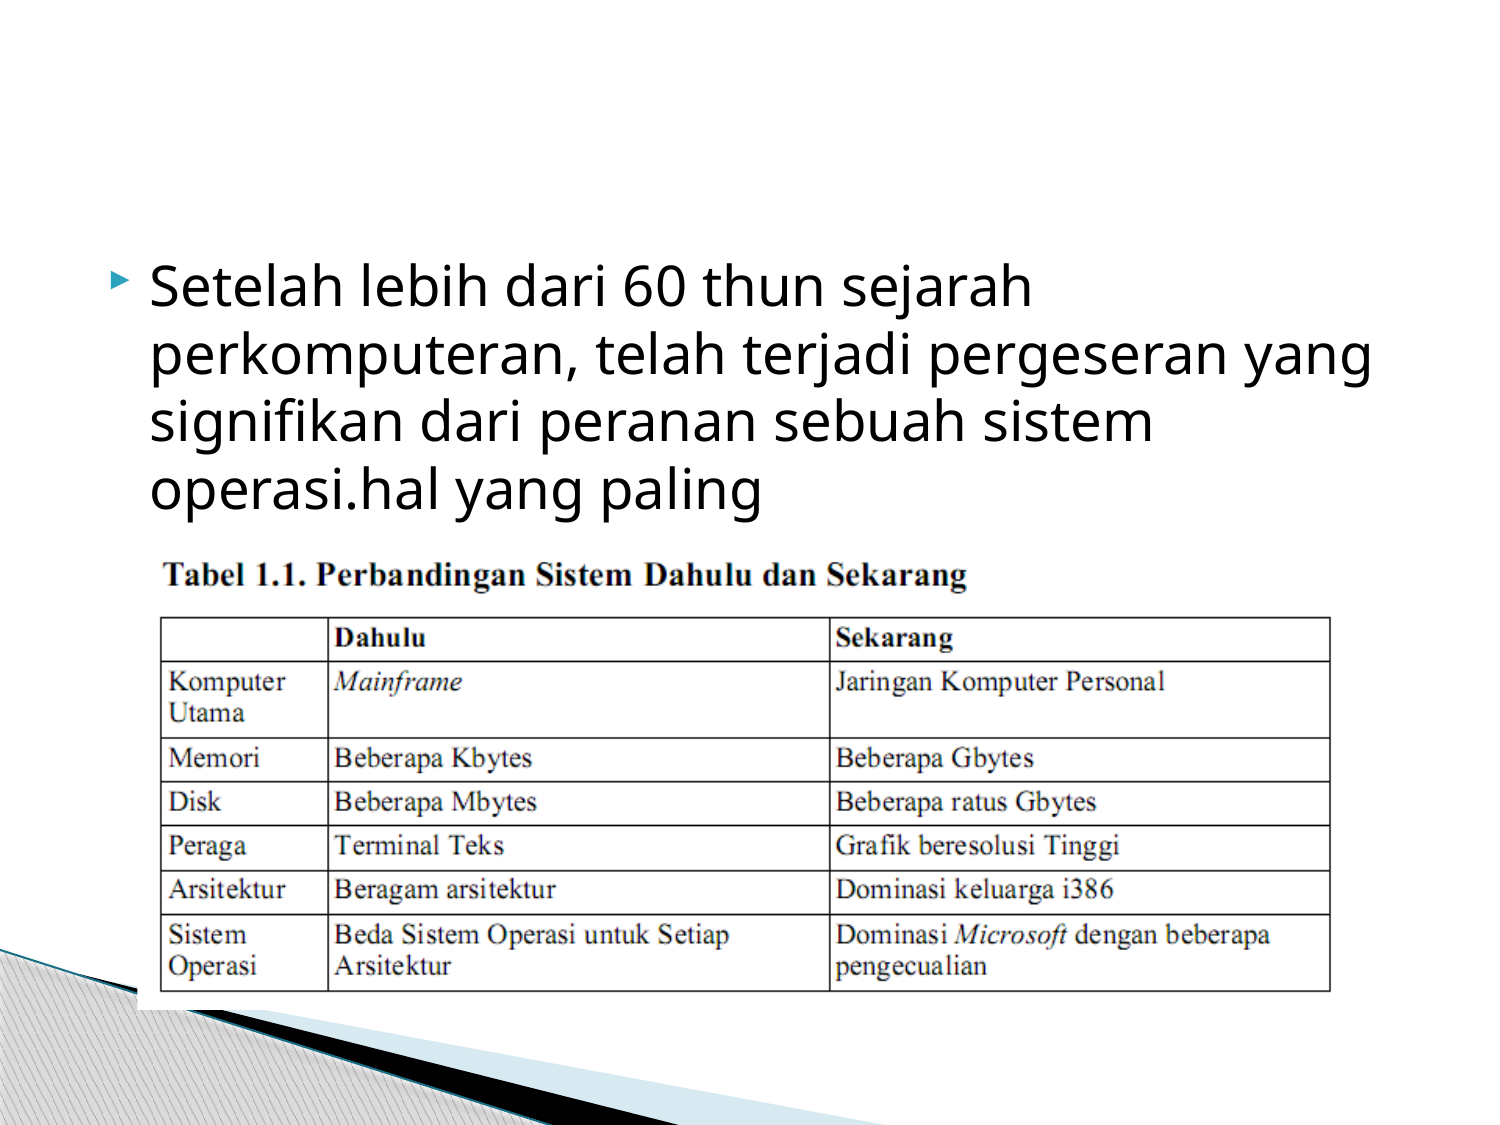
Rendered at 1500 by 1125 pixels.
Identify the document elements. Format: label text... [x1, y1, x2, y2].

picture [137, 524, 1350, 1011]
list Setelah lebih dari 60 thun sejarah perkomputeran, telah terjadi pergeseran yang signifikan dari peranan sebuah sistem operasi.hal yang paling [75, 243, 1425, 986]
